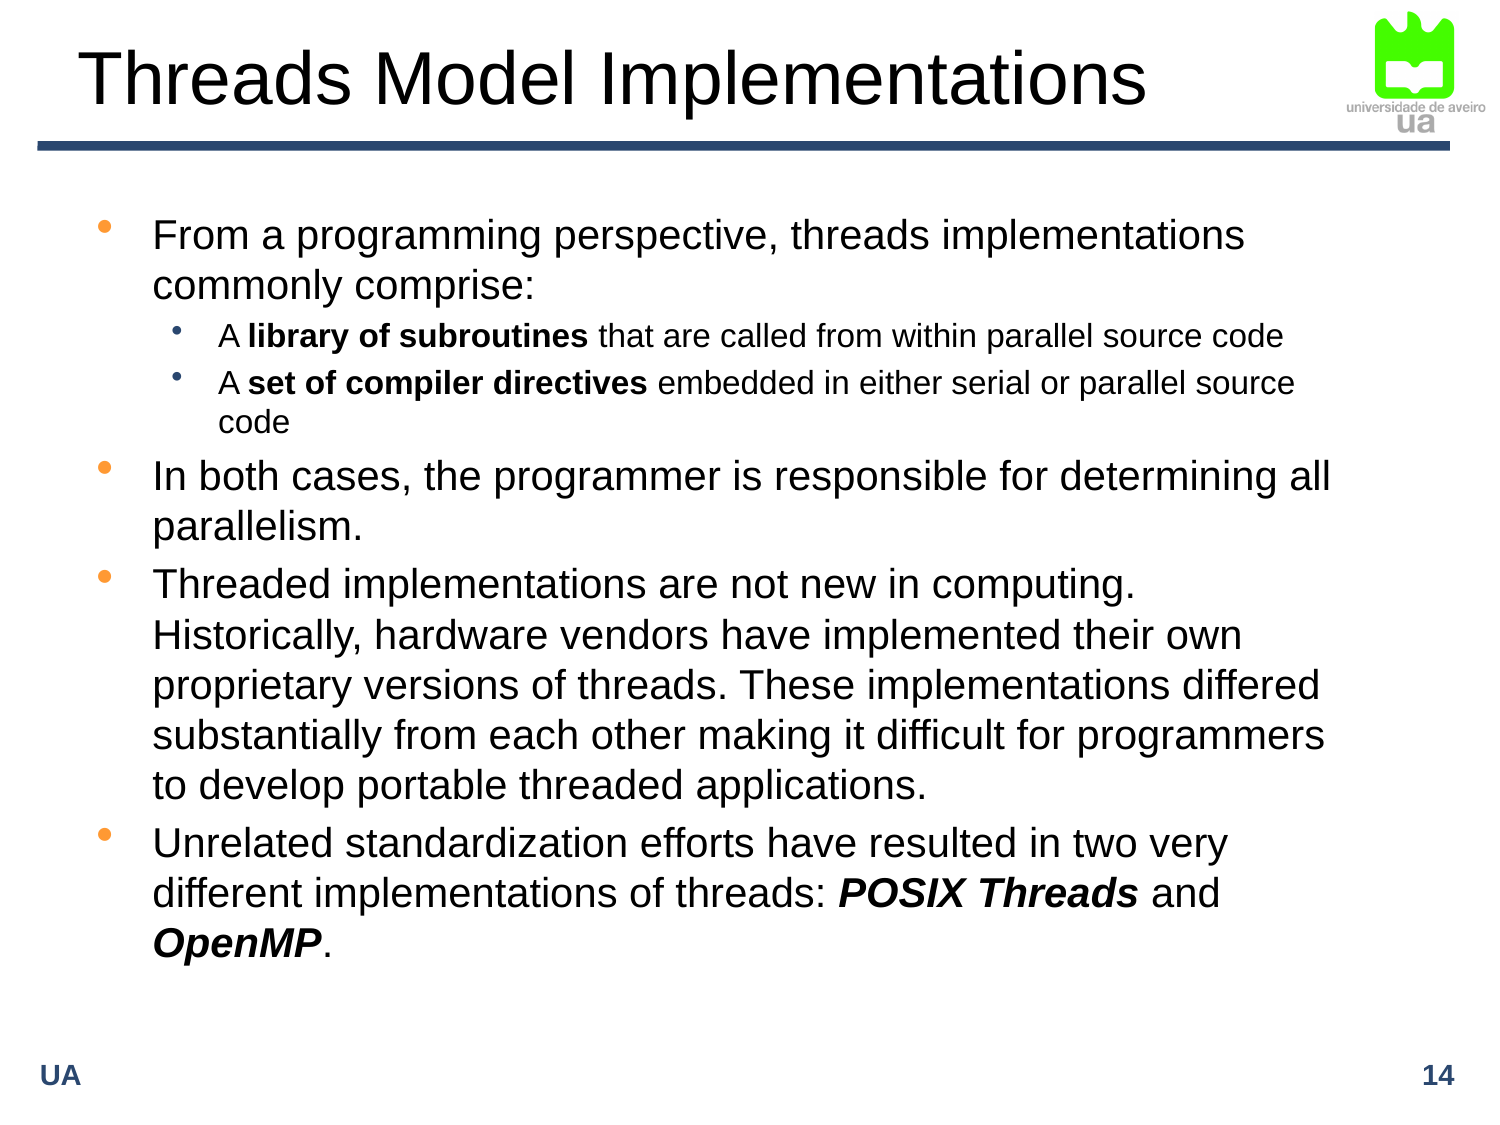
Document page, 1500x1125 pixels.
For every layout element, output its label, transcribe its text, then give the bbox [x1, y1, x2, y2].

picture [1374, 11, 1459, 99]
picture [1375, 100, 1486, 134]
list From a programming perspective, threads implementations commonly comprise: A library of subroutines that are called from within parallel source code A set of compiler directives embedded in either serial or parallel source code In both cases, the programmer is responsible for determining all parallelism. Threaded implementations are not new in computing. Historically, hardware vendors have implemented their own proprietary versions of threads. These implementations differed substantially from each other making it difficult for programmers to develop portable threaded applications. Unrelated standardization efforts have resulted in two very different implementations of threads: POSIX Threads and OpenMP. [81, 200, 1357, 925]
title Threads Model Implementations [62, 24, 1375, 125]
